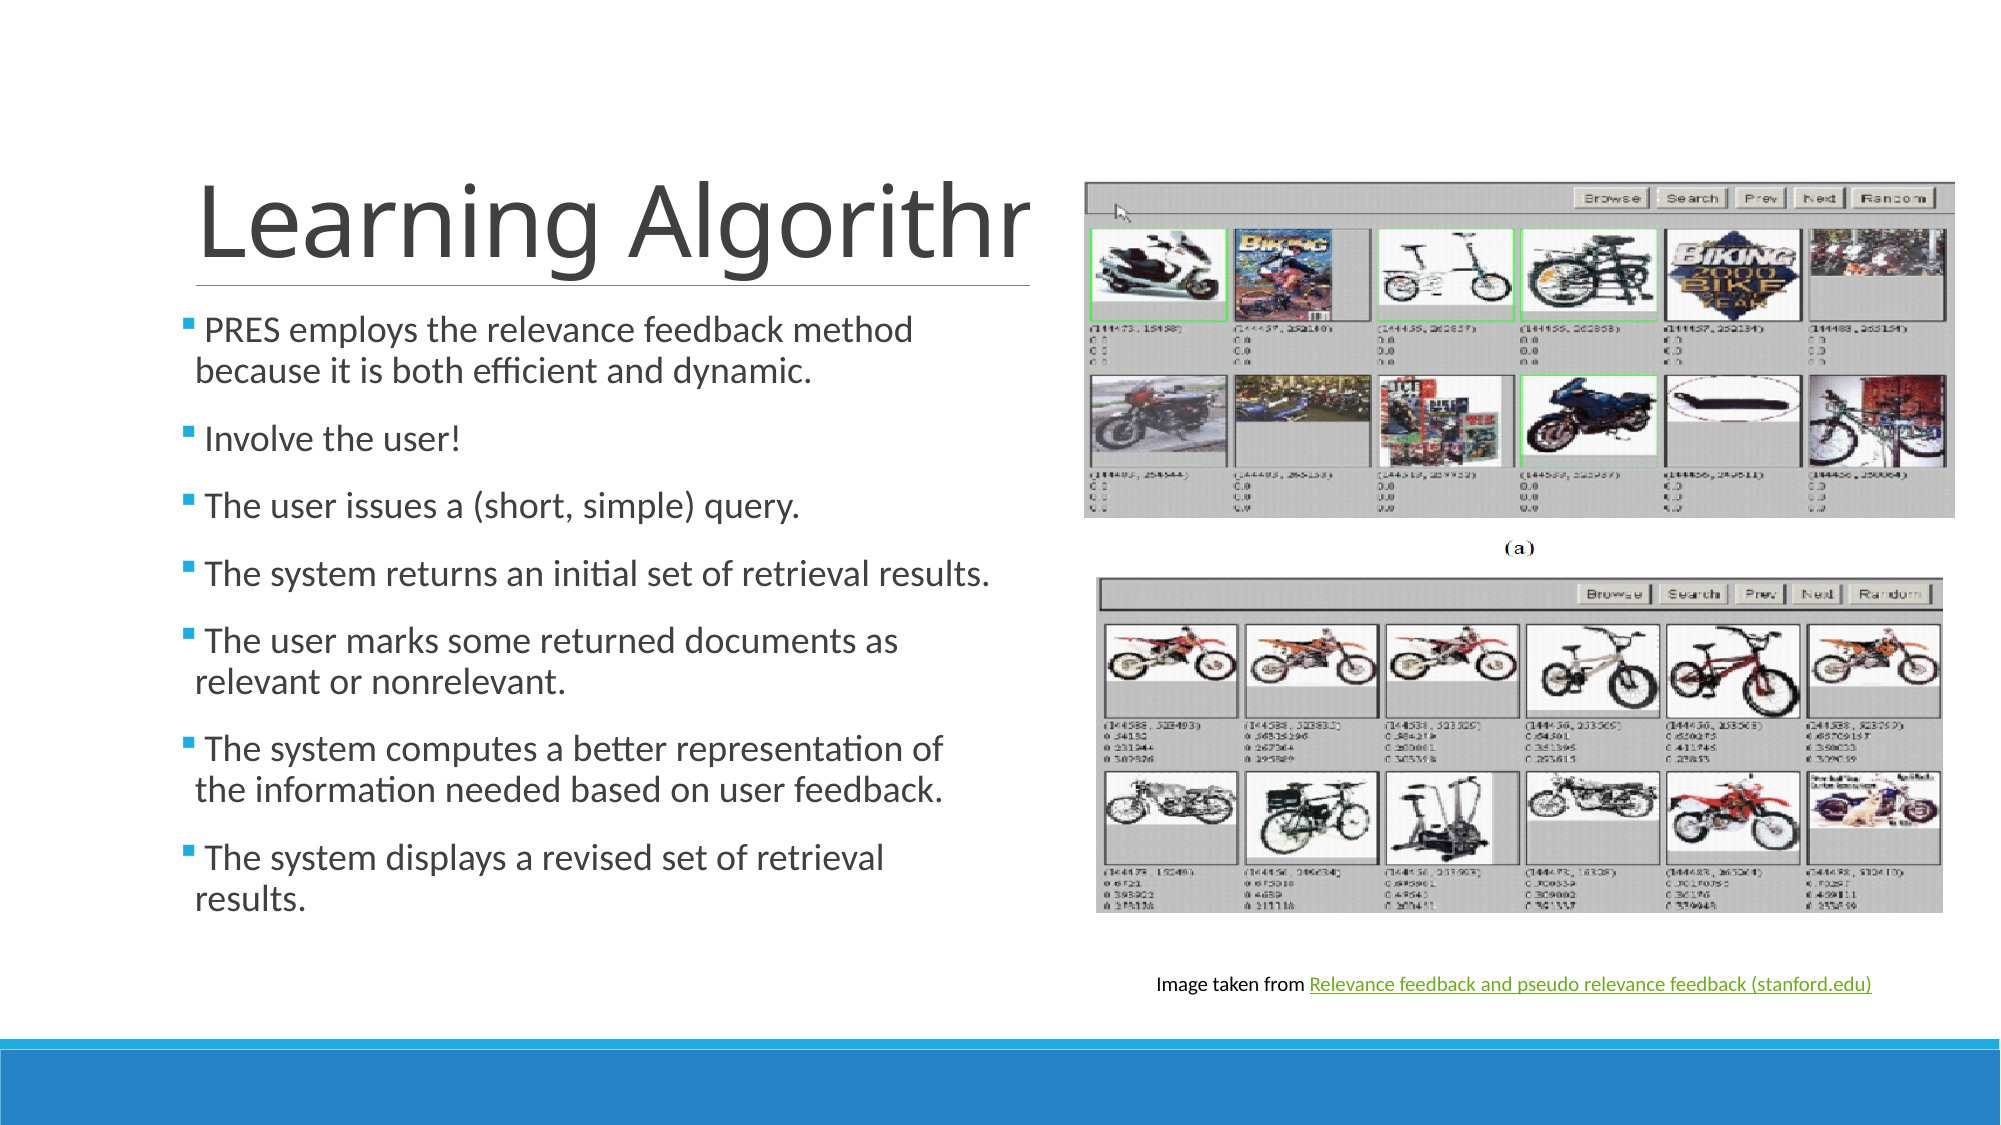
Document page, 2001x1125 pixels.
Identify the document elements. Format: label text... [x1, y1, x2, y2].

list PRES employs the relevance feedback method because it is both efficient and dynamic. Involve the user! The user issues a (short, simple) query. The system returns an initial set of retrieval results. The user marks some returned documents as relevant or nonrelevant. The system computes a better representation of the information needed based on user feedback. The system displays a revised set of retrieval results. [180, 302, 1000, 963]
text_box Image taken from Relevance feedback and pseudo relevance feedback (stanford.edu) [1141, 962, 1888, 1003]
picture [1029, 164, 2000, 931]
title Learning Algorithm [180, 47, 1830, 285]
